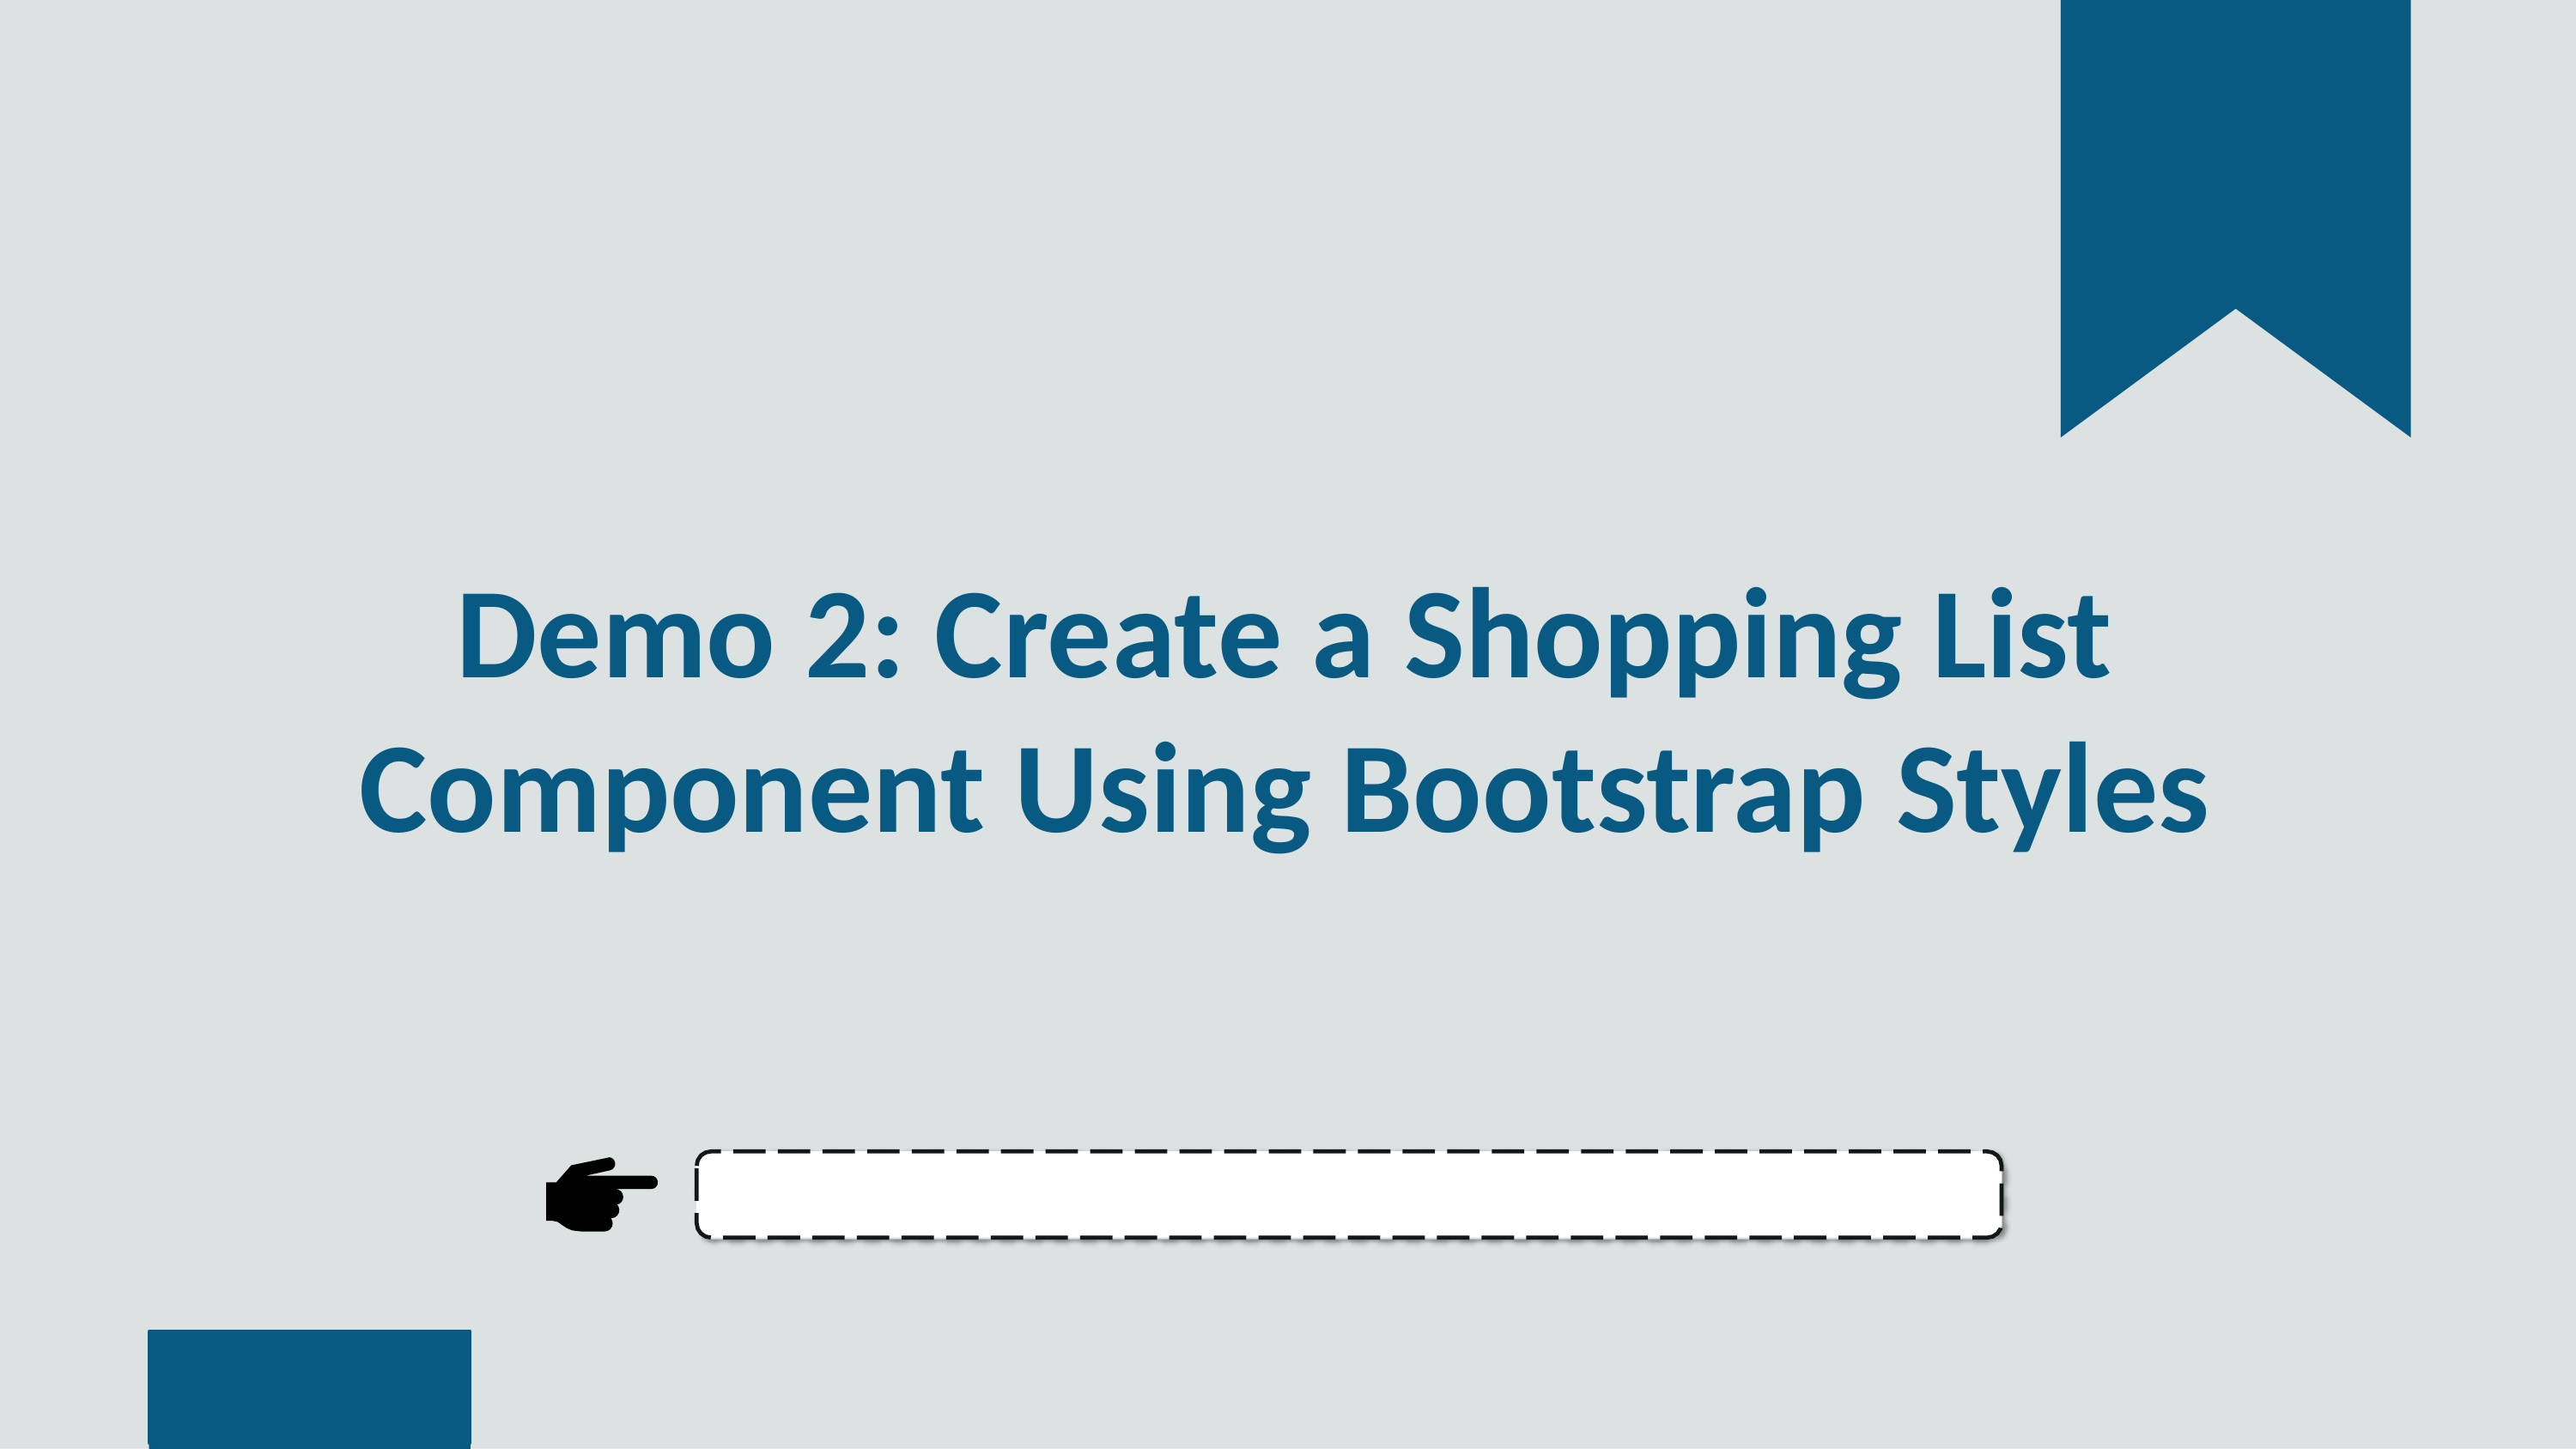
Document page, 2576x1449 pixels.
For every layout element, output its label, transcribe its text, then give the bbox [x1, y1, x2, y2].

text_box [690, 1145, 2014, 1251]
text_box [546, 1157, 659, 1232]
title Demo 2: Create a Shopping List Component Using Bootstrap Styles [357, 547, 2219, 858]
